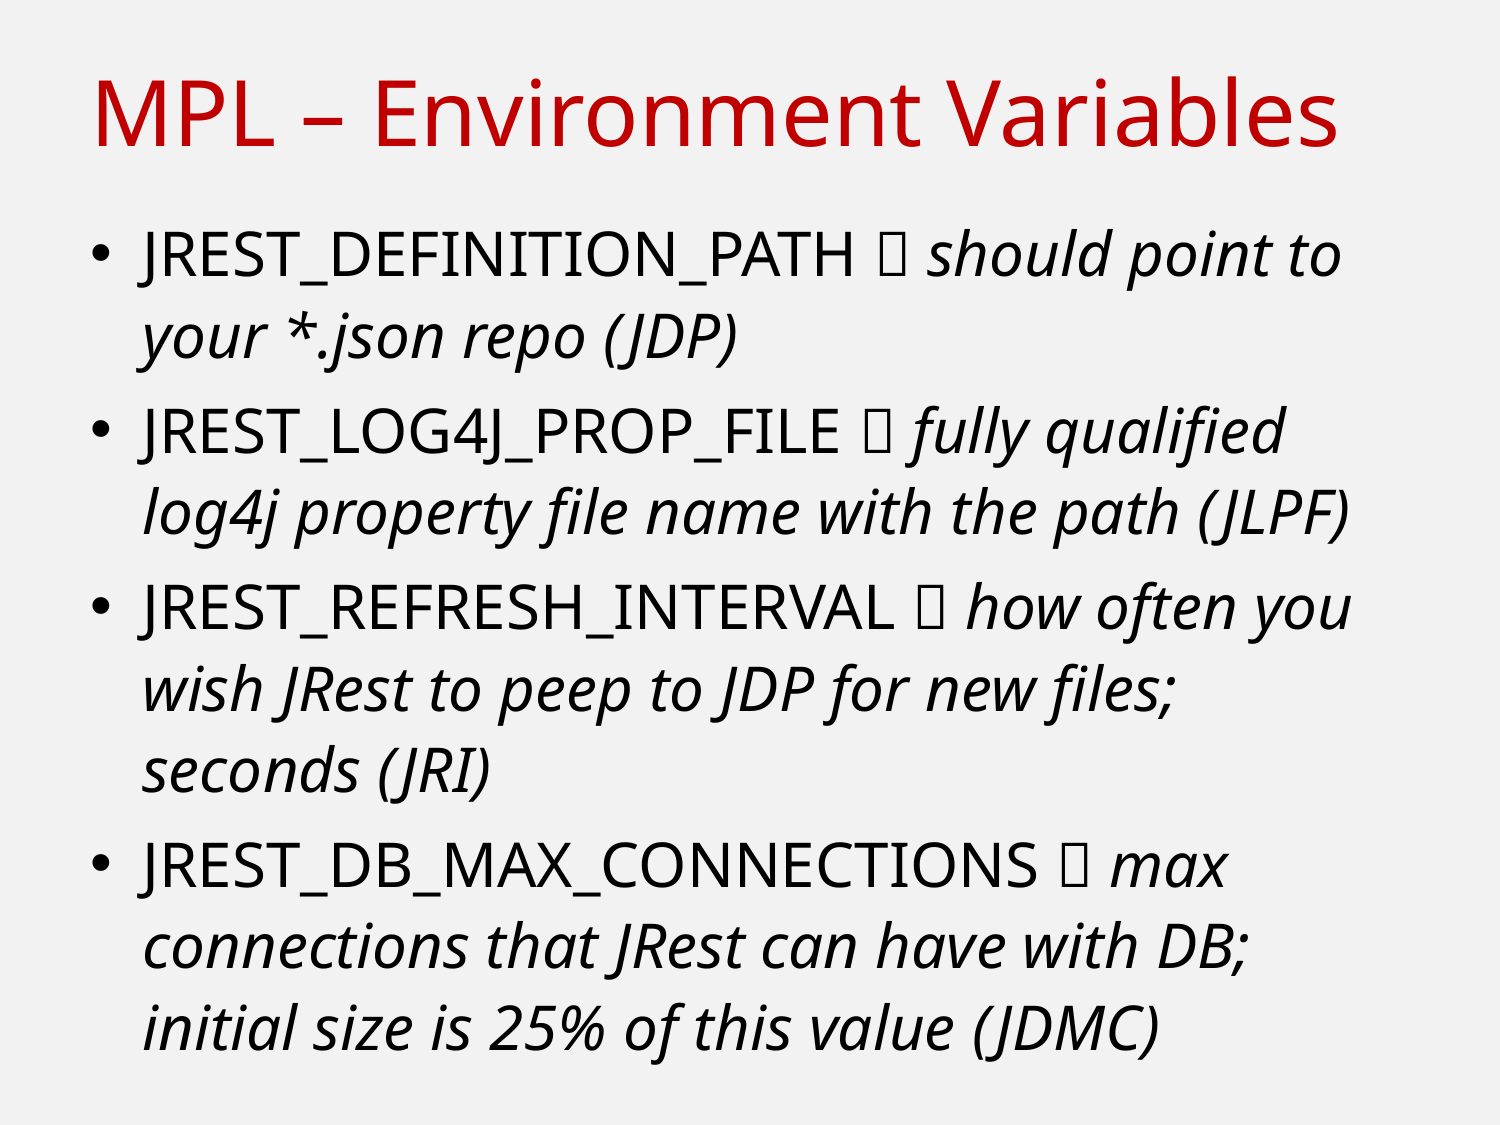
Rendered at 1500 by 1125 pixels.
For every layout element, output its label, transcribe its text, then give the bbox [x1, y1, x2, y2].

title MPL – Environment Variables [75, 45, 1425, 175]
list JREST_DEFINITION_PATH  should point to your *.json repo (JDP) JREST_LOG4J_PROP_FILE  fully qualified log4j property file name with the path (JLPF) JREST_REFRESH_INTERVAL  how often you wish JRest to peep to JDP for new files; seconds (JRI) JREST_DB_MAX_CONNECTIONS  max connections that JRest can have with DB; initial size is 25% of this value (JDMC) [75, 200, 1425, 1088]
